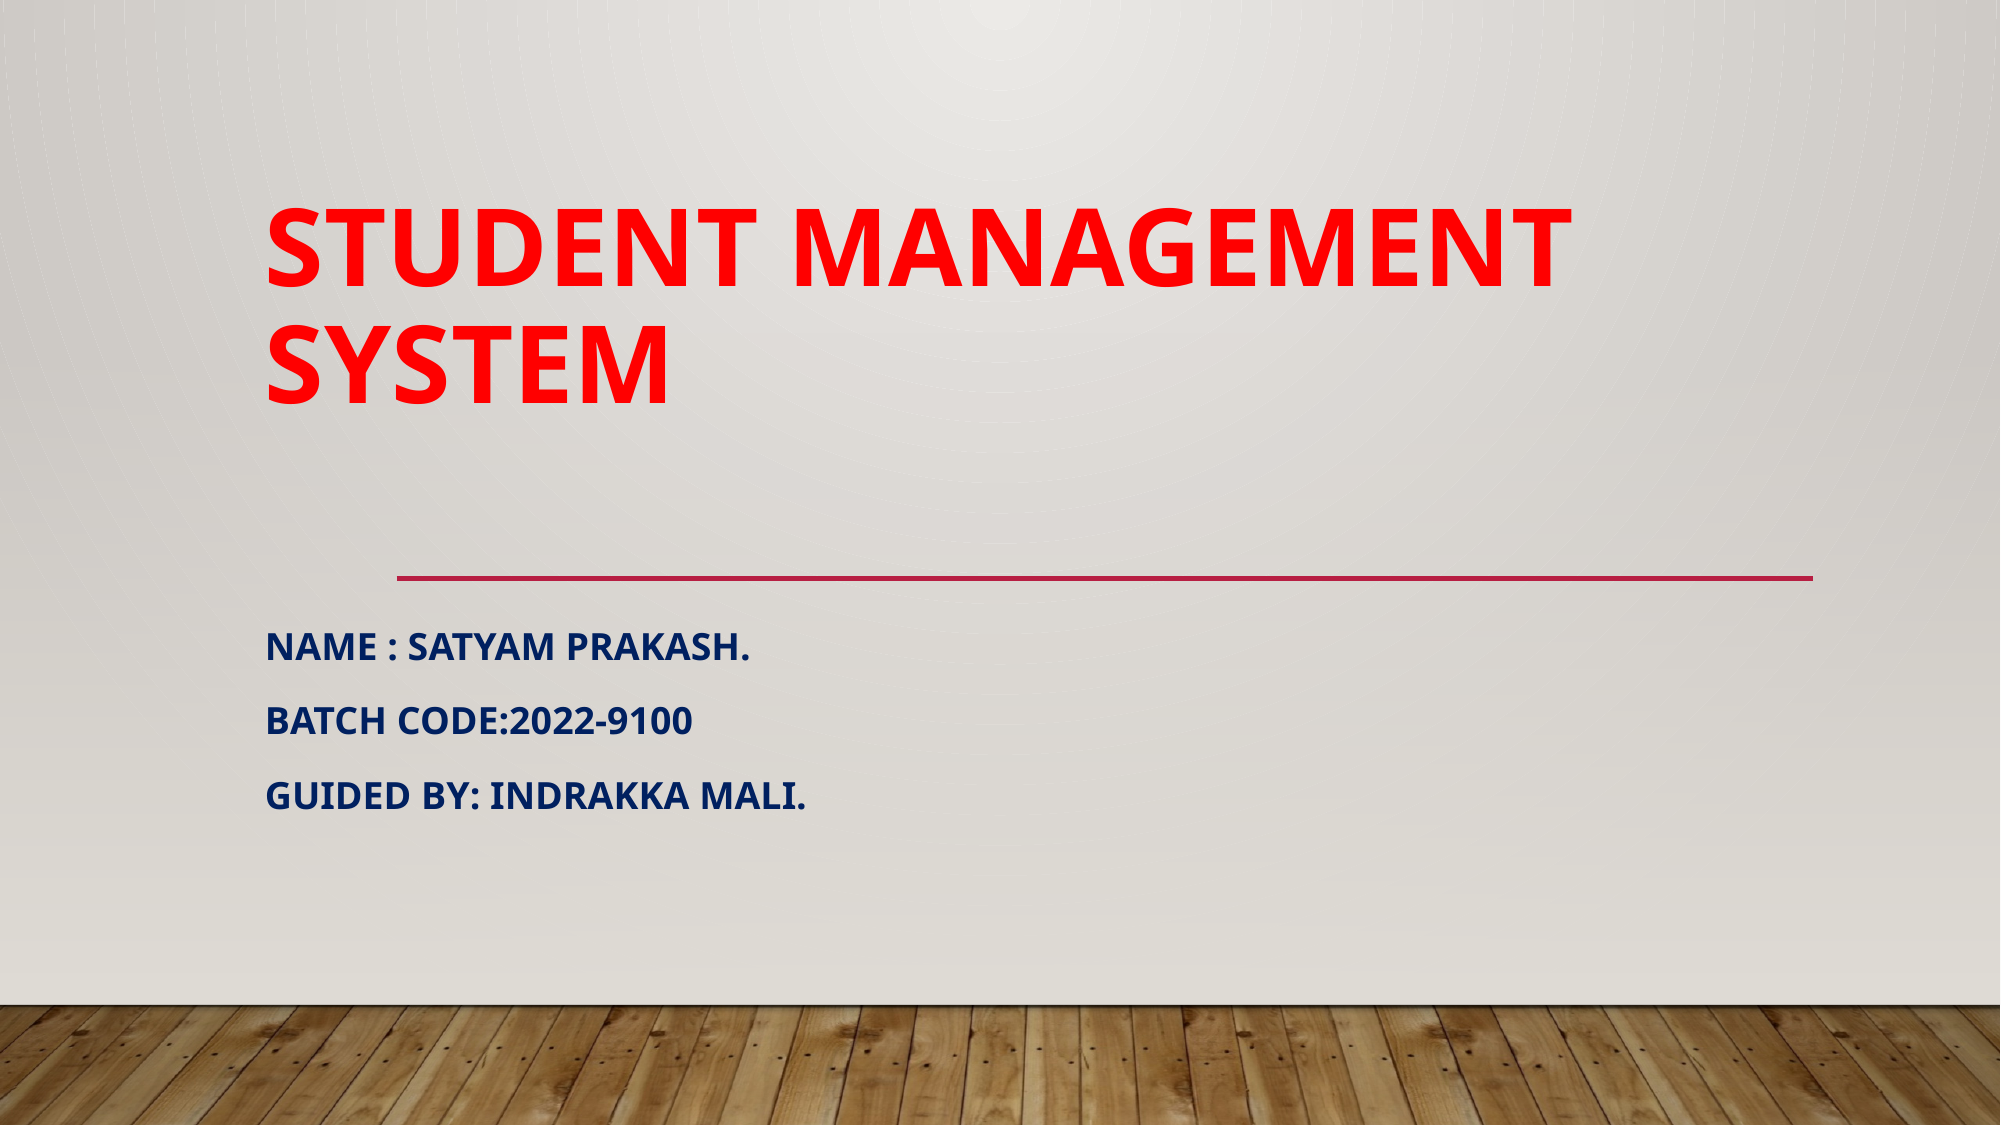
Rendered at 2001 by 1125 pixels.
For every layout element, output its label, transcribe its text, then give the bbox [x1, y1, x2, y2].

subtitle Name : satyam prakash. Batch Code:2022-9100 Guided By: Indrakka Mali. [249, 598, 1750, 859]
title Student Management system [249, 184, 1750, 427]
picture [0, 1005, 2000, 1125]
